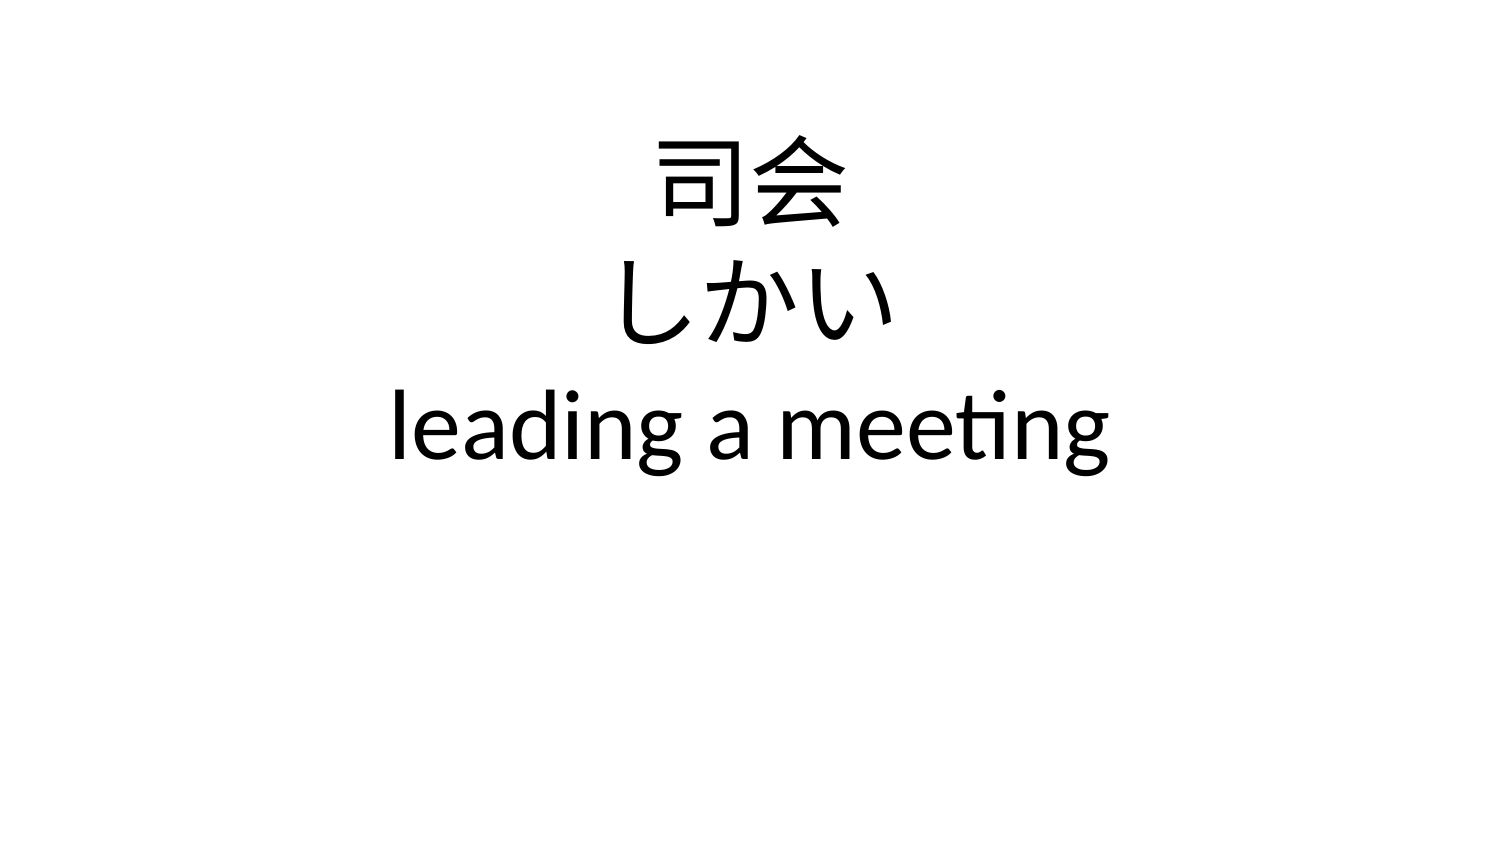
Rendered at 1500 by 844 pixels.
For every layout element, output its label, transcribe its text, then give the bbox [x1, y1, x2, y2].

text_box 司会 しかい leading a meeting [0, 149, 1500, 450]
